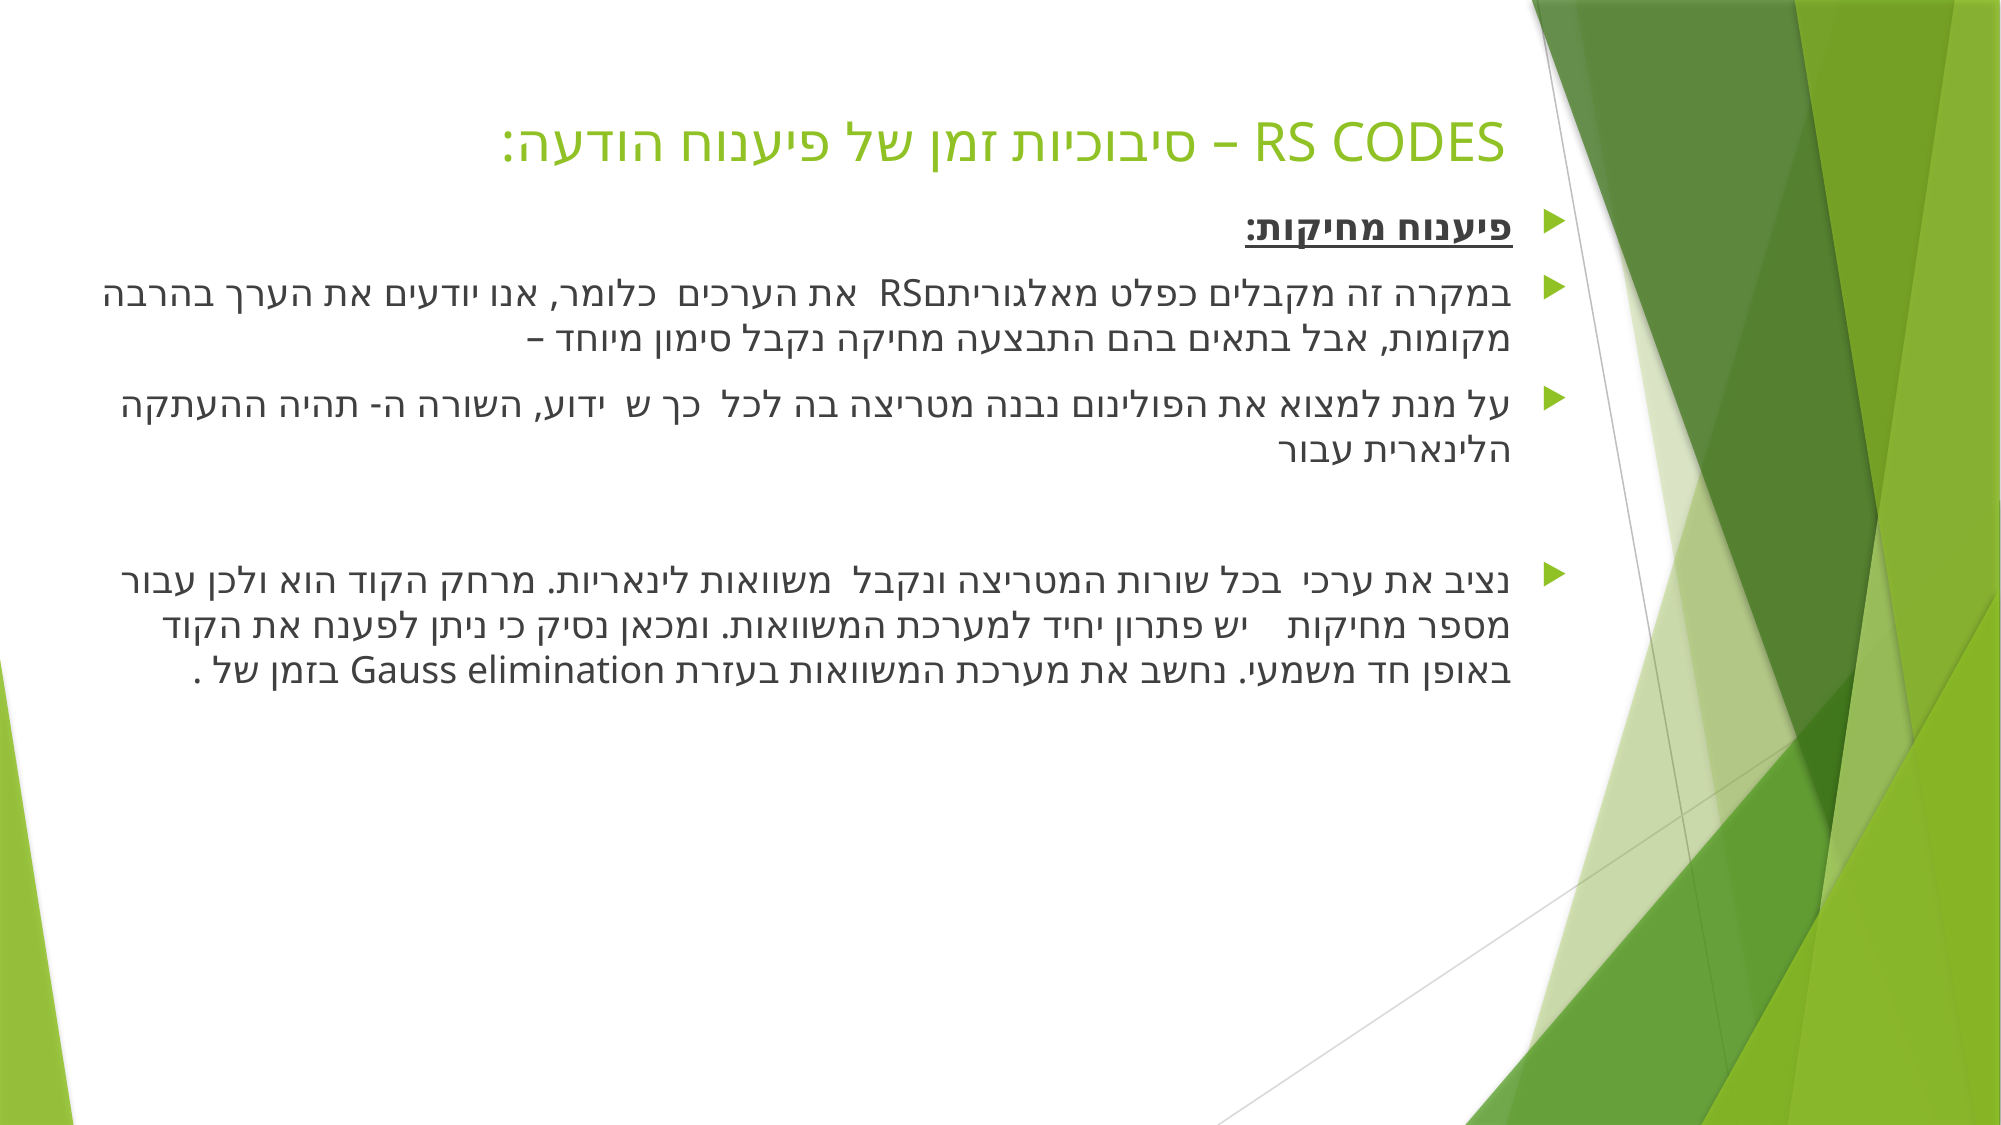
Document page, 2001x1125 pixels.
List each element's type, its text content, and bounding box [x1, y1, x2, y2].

title RS CODES – סיבוכיות זמן של פיענוח הודעה: [111, 99, 1522, 317]
